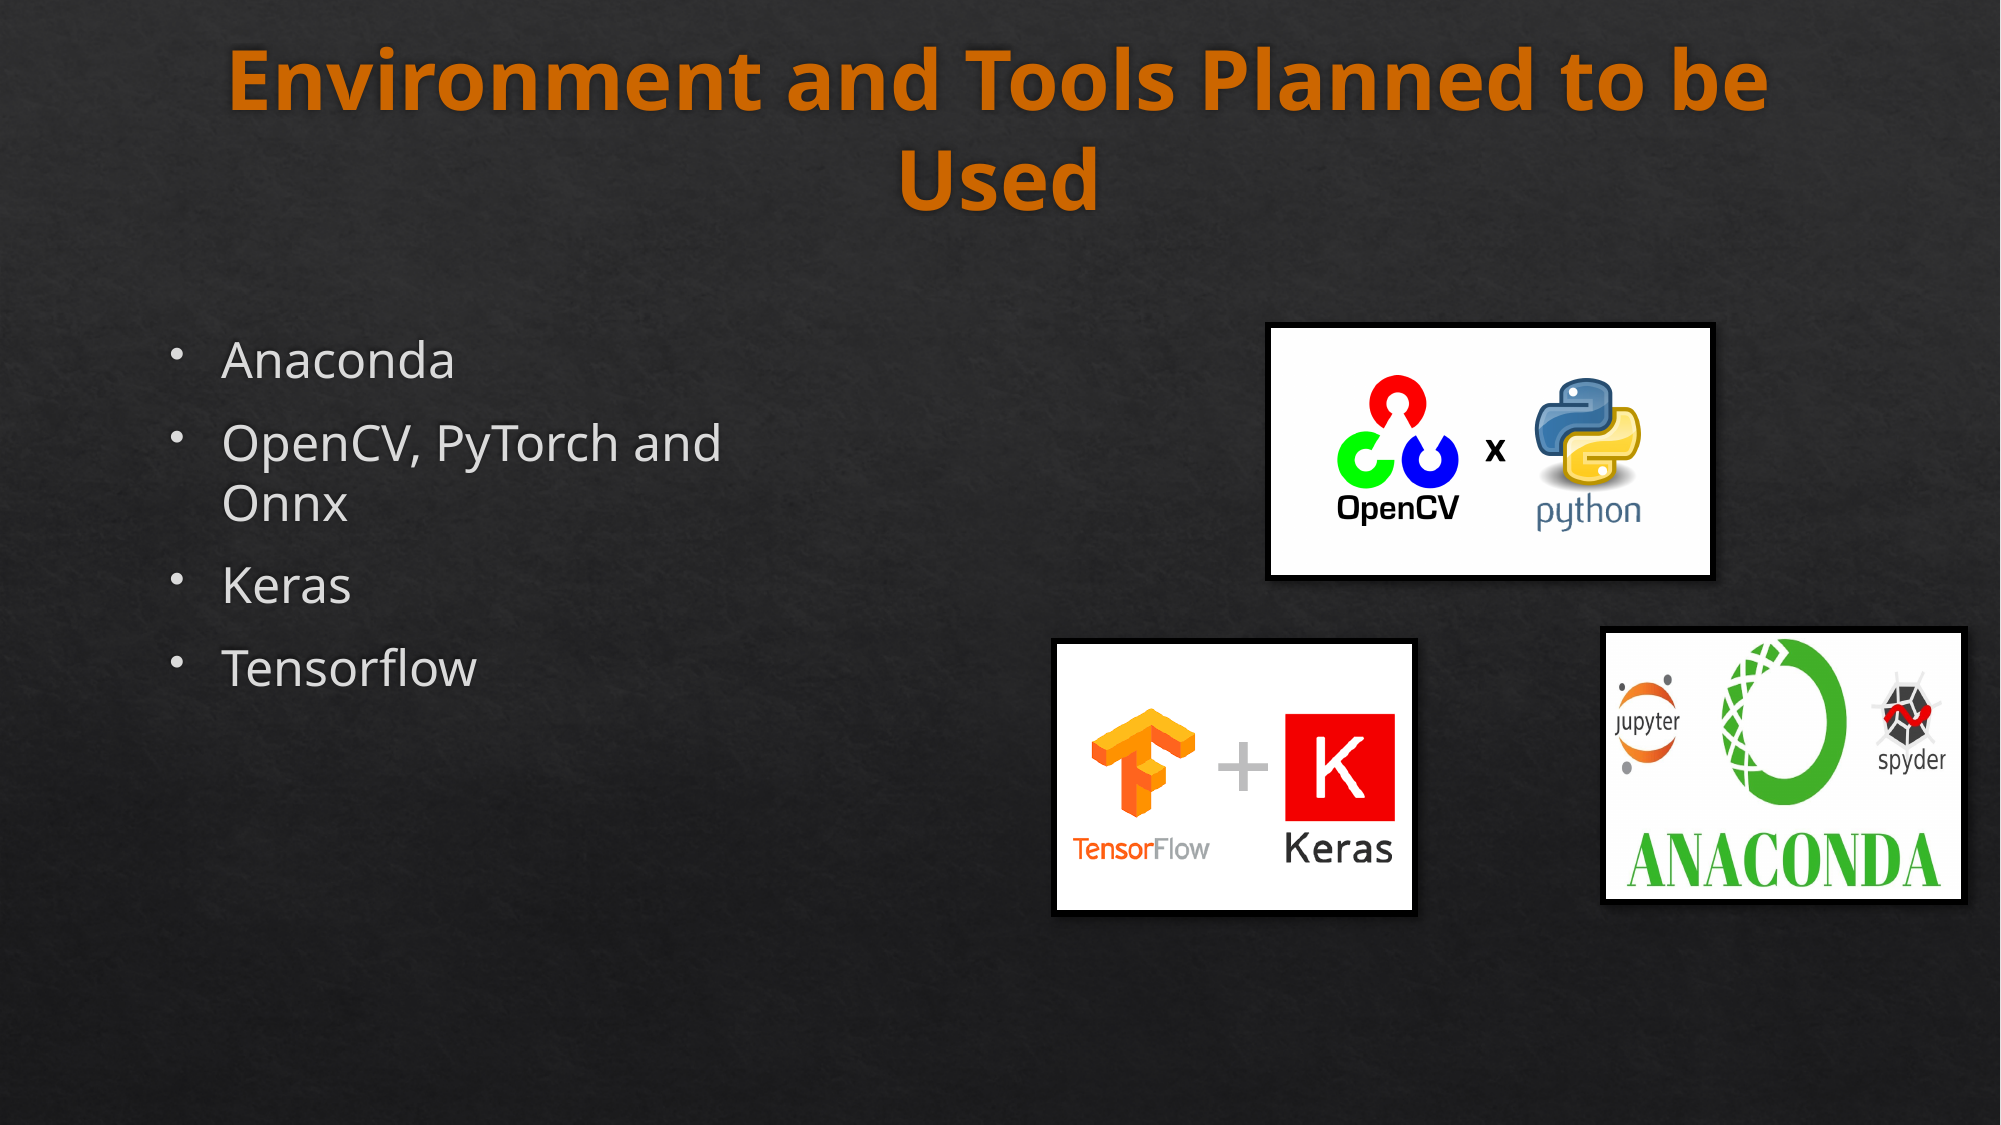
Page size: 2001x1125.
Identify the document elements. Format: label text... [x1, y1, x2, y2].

list Anaconda OpenCV, PyTorch and Onnx Keras Tensorflow [149, 321, 863, 749]
picture [1271, 328, 1711, 576]
picture [1056, 643, 1413, 911]
title Environment and Tools Planned to be Used [149, 47, 1849, 207]
picture [1606, 632, 1962, 899]
